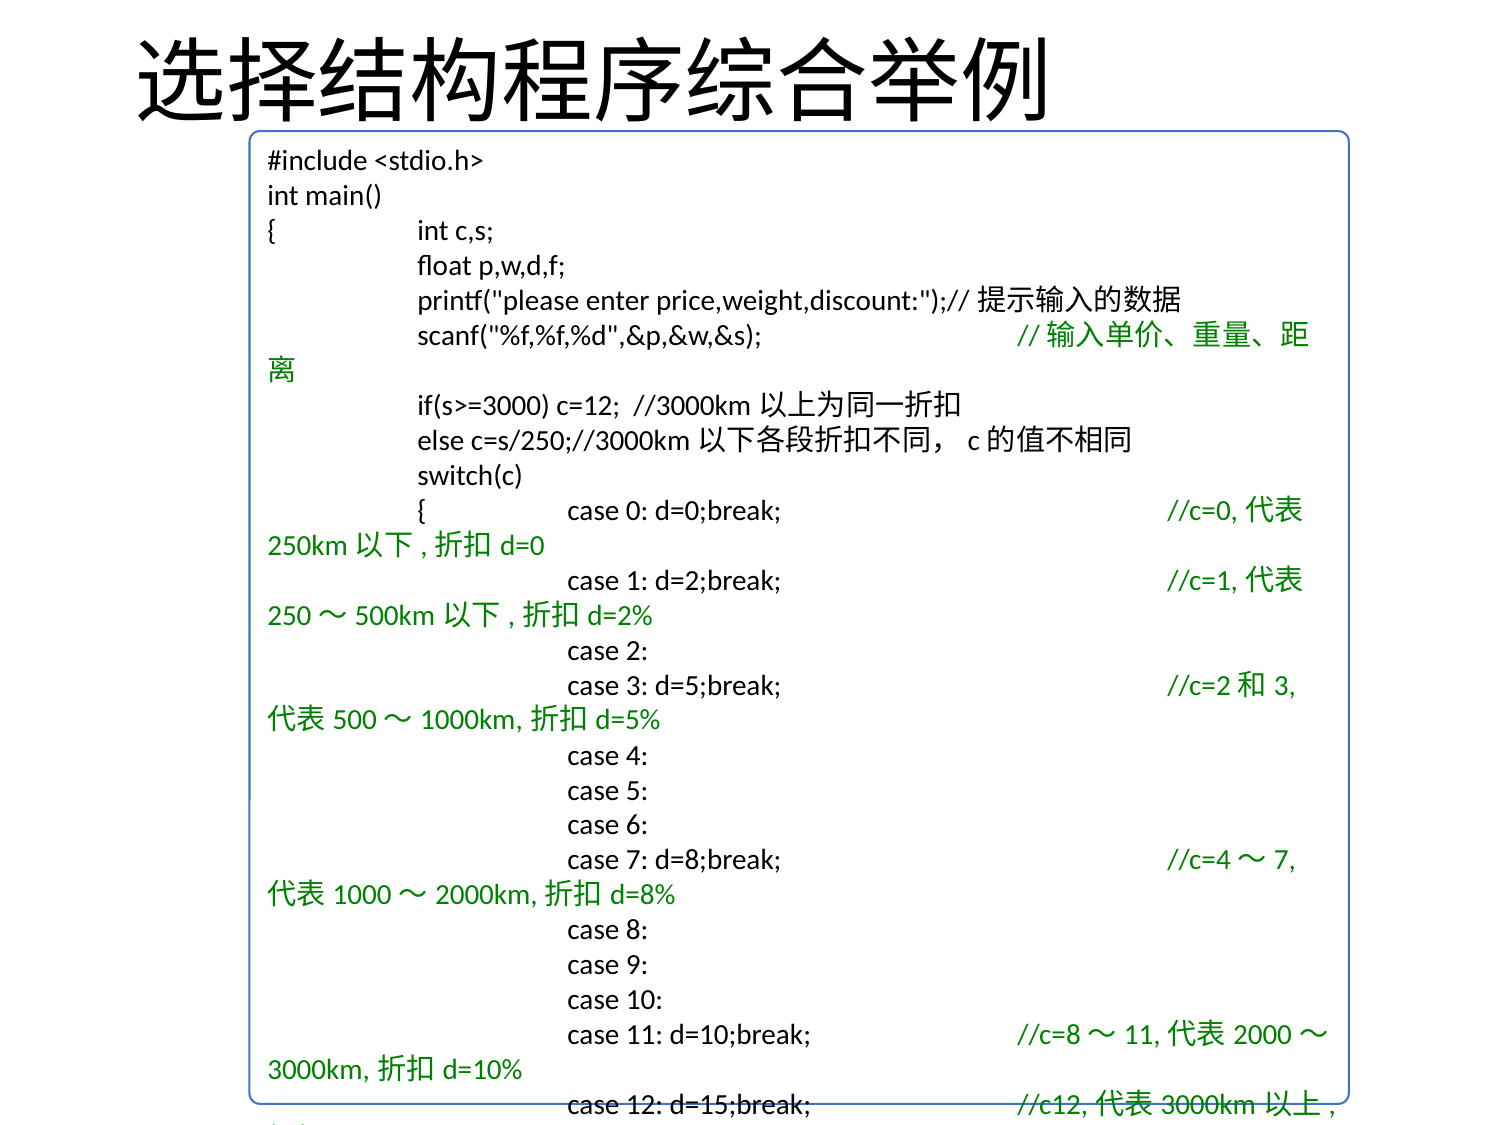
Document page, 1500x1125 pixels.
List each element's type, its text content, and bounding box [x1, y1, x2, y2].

text_box #include <stdio.h> int main() { int c,s; float p,w,d,f; printf("please enter price,weight,discount:");//提示输入的数据 scanf("%f,%f,%d",&p,&w,&s); //输入单价、重量、距离 if(s>=3000) c=12; //3000km以上为同一折扣 else c=s/250;//3000km以下各段折扣不同，c的值不相同 switch(c) { case 0: d=0;break; //c=0,代表250km以下,折扣d=0 case 1: d=2;break; //c=1,代表250～500km以下,折扣d=2% case 2: case 3: d=5;break; //c=2和3,代表500～1000km,折扣d=5% case 4: case 5: case 6: case 7: d=8;break; //c=4～7,代表1000～2000km,折扣d=8% case 8: case 9: case 10: case 11: d=10;break; //c=8～11,代表2000～3000km,折扣d=10% case 12: d=15;break; //c12,代表3000km以上,折扣d=15% } f=p*w*s*(1-d/100); //计算总运费 printf("freight=%10.2f\n",f); //输出总运费，取两位小数 return 0; } [248, 130, 1350, 1105]
title 选择结构程序综合举例 [119, 21, 1414, 148]
